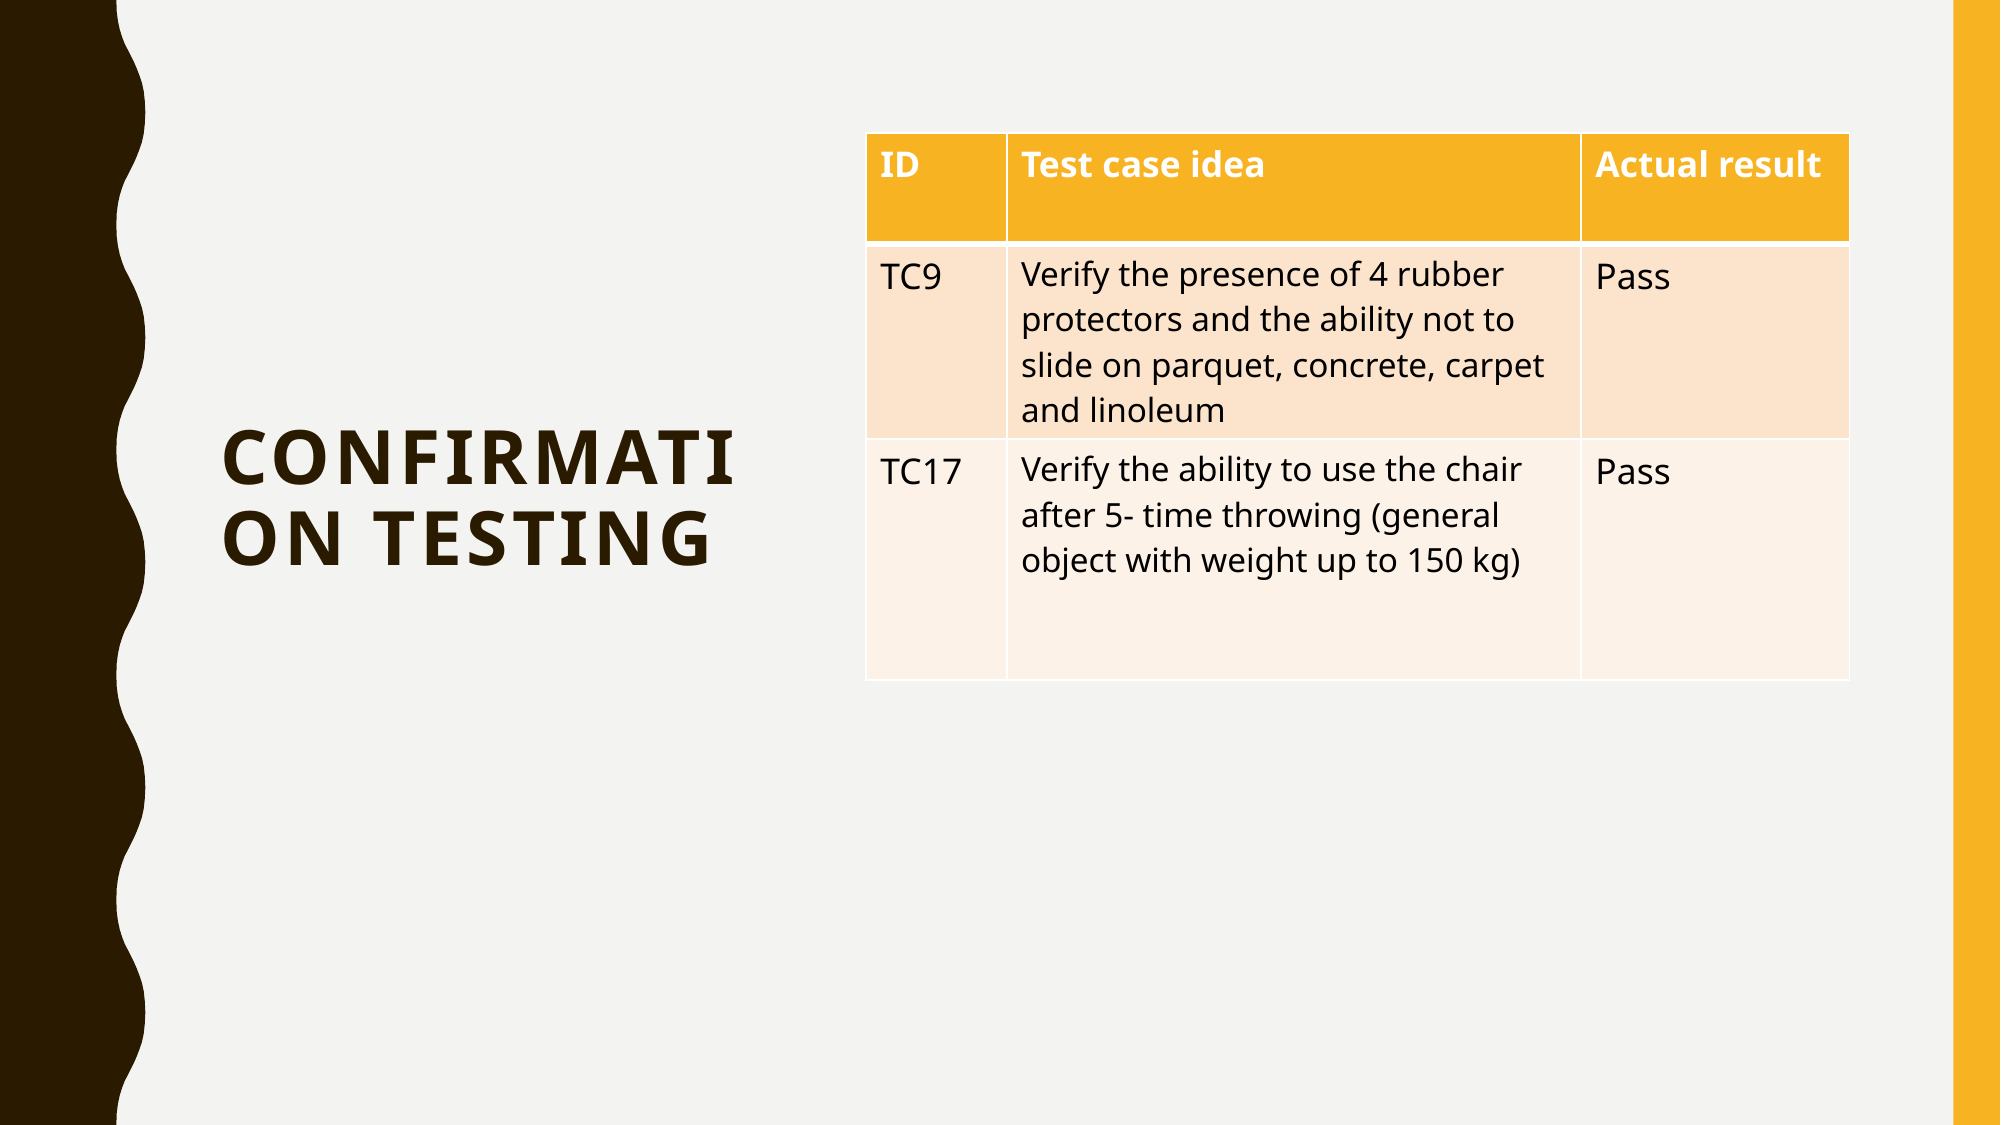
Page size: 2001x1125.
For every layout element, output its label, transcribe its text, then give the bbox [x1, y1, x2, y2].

table_cell Pass [1582, 247, 1849, 438]
table_cell Verify the presence of 4 rubber protectors and the ability not to slide on parquet, concrete, carpet and linoleum [1008, 247, 1580, 438]
table_cell Pass [1582, 440, 1849, 679]
table_cell TC17 [867, 440, 1006, 679]
table_cell Verify the ability to use the chair after 5- time throwing (general object with weight up to 150 kg) [1008, 440, 1580, 679]
table_cell TC9 [867, 247, 1006, 438]
table_header ID [867, 134, 1006, 241]
title Confirmation Testing [205, 105, 761, 996]
table_header Test case idea [1008, 134, 1580, 241]
table_header Actual result [1582, 134, 1849, 241]
